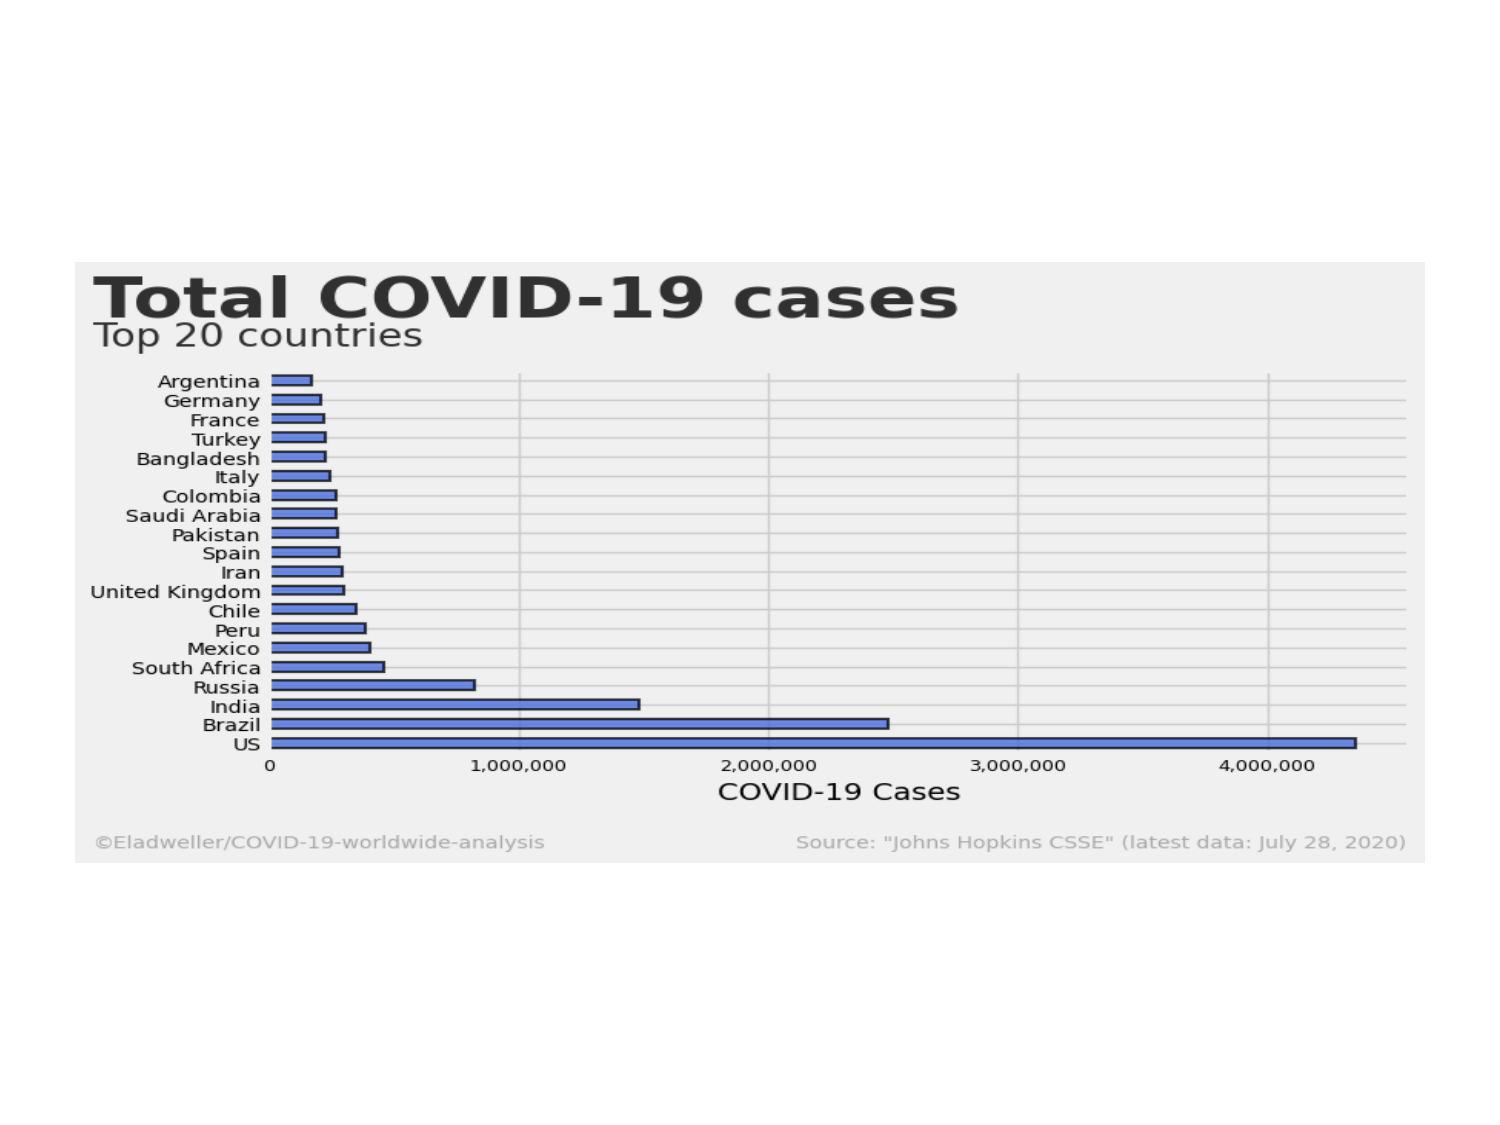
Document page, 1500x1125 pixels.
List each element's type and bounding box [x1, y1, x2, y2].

picture [74, 262, 1426, 863]
